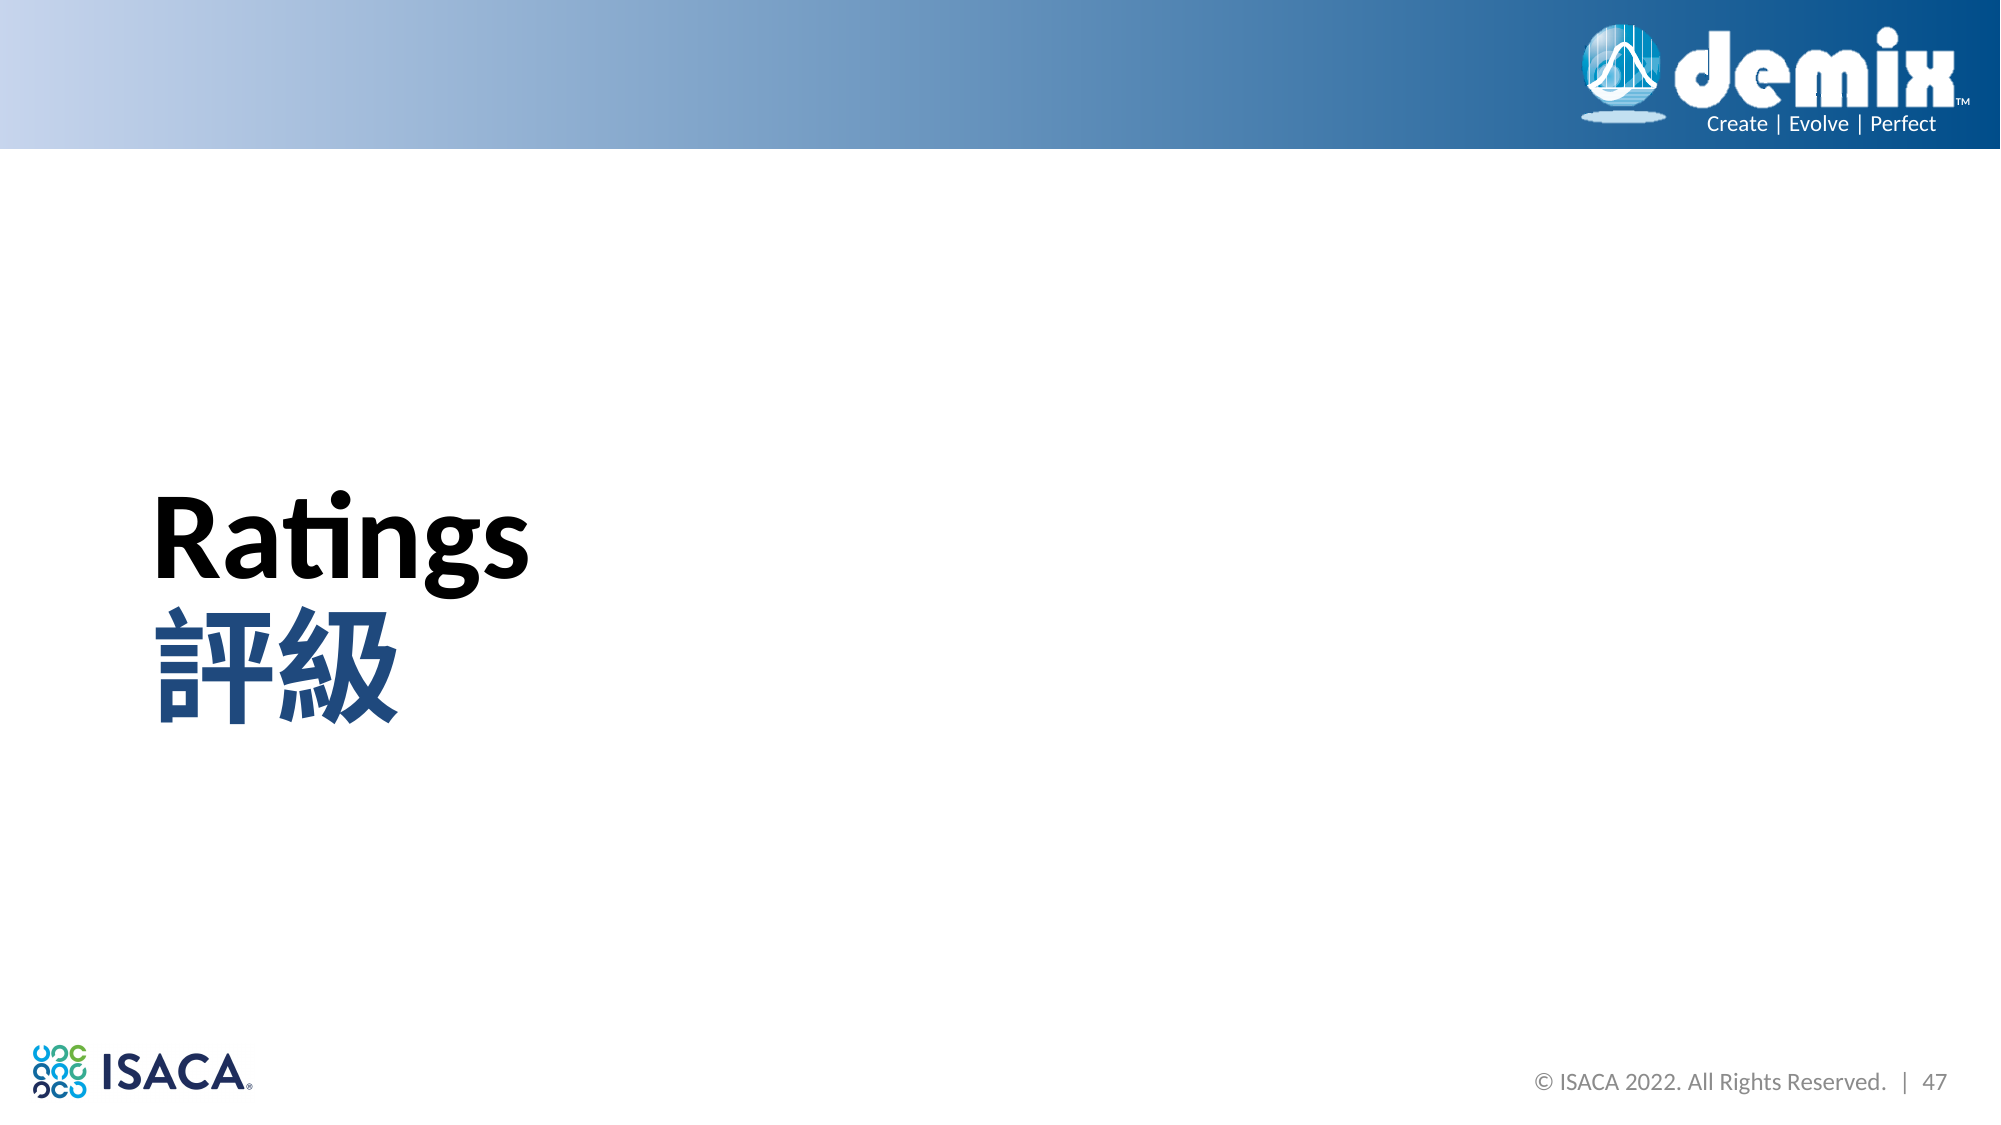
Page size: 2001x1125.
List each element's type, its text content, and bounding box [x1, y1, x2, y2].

picture [29, 1043, 255, 1103]
title Ratings 評級 [136, 280, 1862, 749]
picture [1549, 3, 2000, 153]
